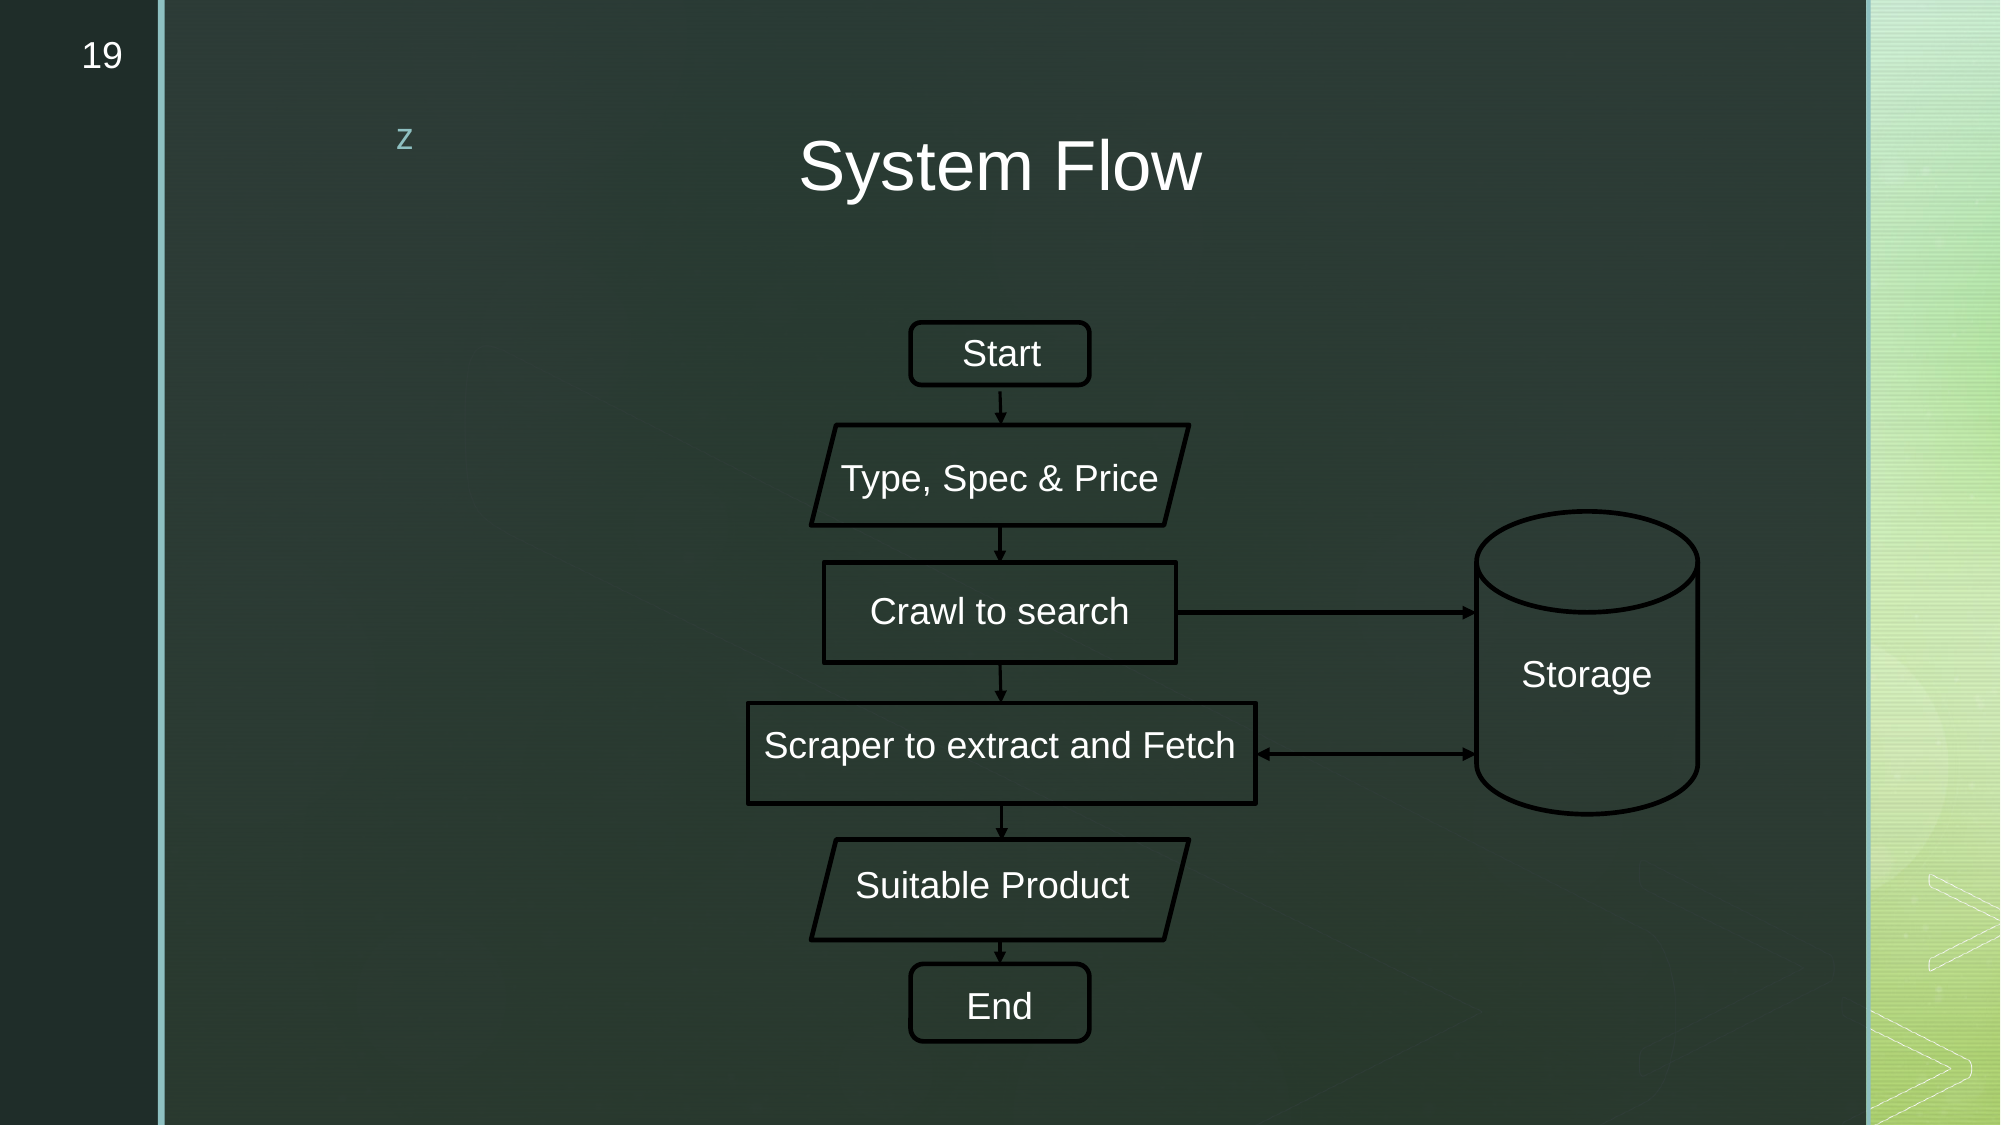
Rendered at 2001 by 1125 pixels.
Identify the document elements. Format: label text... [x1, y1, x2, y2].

text_box [747, 702, 1256, 804]
text_box Storage [1506, 642, 1668, 703]
text_box [823, 562, 1177, 663]
text_box [811, 424, 1190, 526]
text_box [1476, 511, 1698, 815]
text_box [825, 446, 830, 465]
title System Flow [348, 122, 1654, 299]
text_box [811, 839, 1190, 940]
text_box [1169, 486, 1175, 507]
slide_number 19 [25, 26, 131, 80]
picture [1871, 0, 2001, 1125]
text_box [910, 322, 1090, 385]
text_box [910, 963, 1090, 1042]
